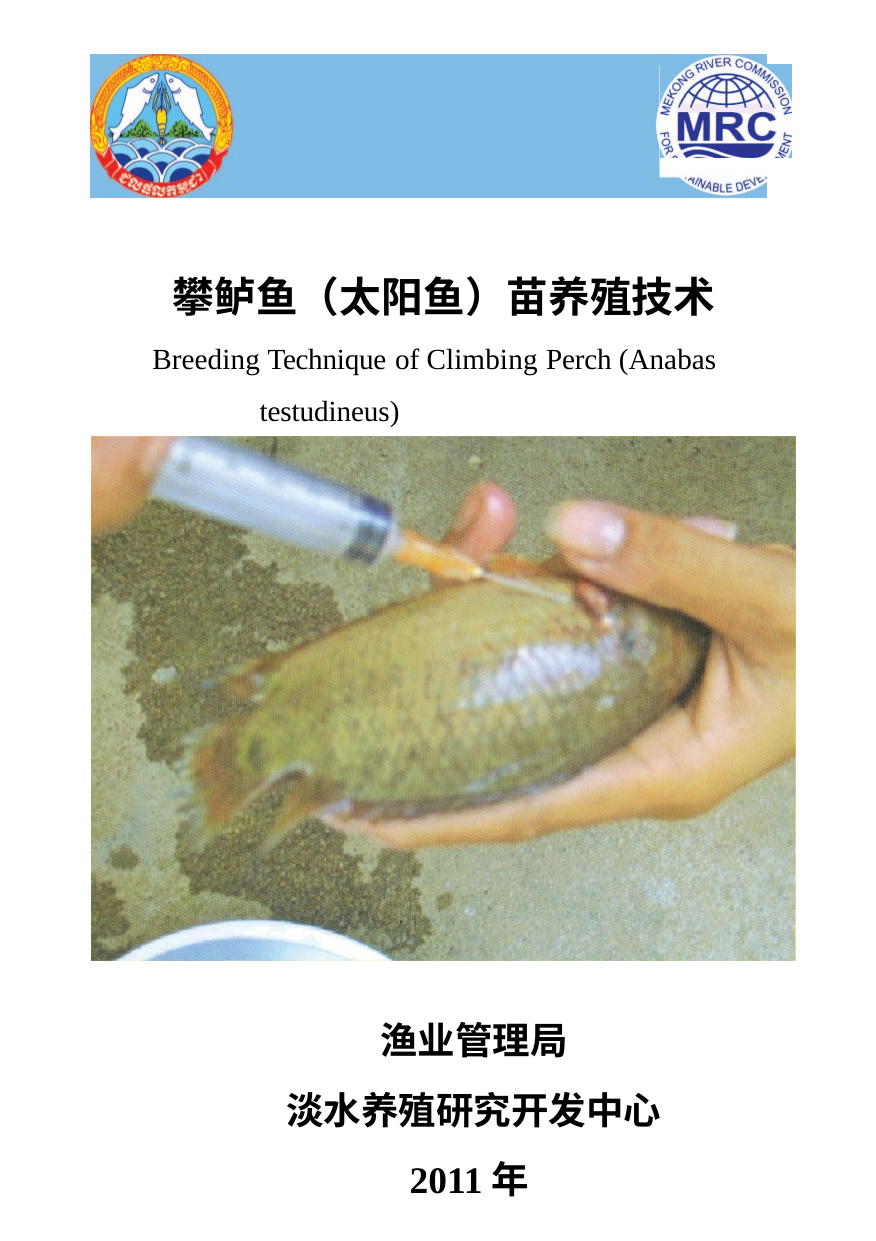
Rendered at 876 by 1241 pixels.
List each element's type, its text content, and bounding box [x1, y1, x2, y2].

picture [90, 436, 797, 961]
text_box 攀鲈鱼（太阳鱼）苗养殖技术 Breeding Technique of Climbing Perch (Anabas testudineus) [150, 243, 737, 428]
text_box 渔业管理局 淡水养殖研究开发中心 2011年 [221, 987, 725, 1209]
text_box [89, 54, 792, 198]
